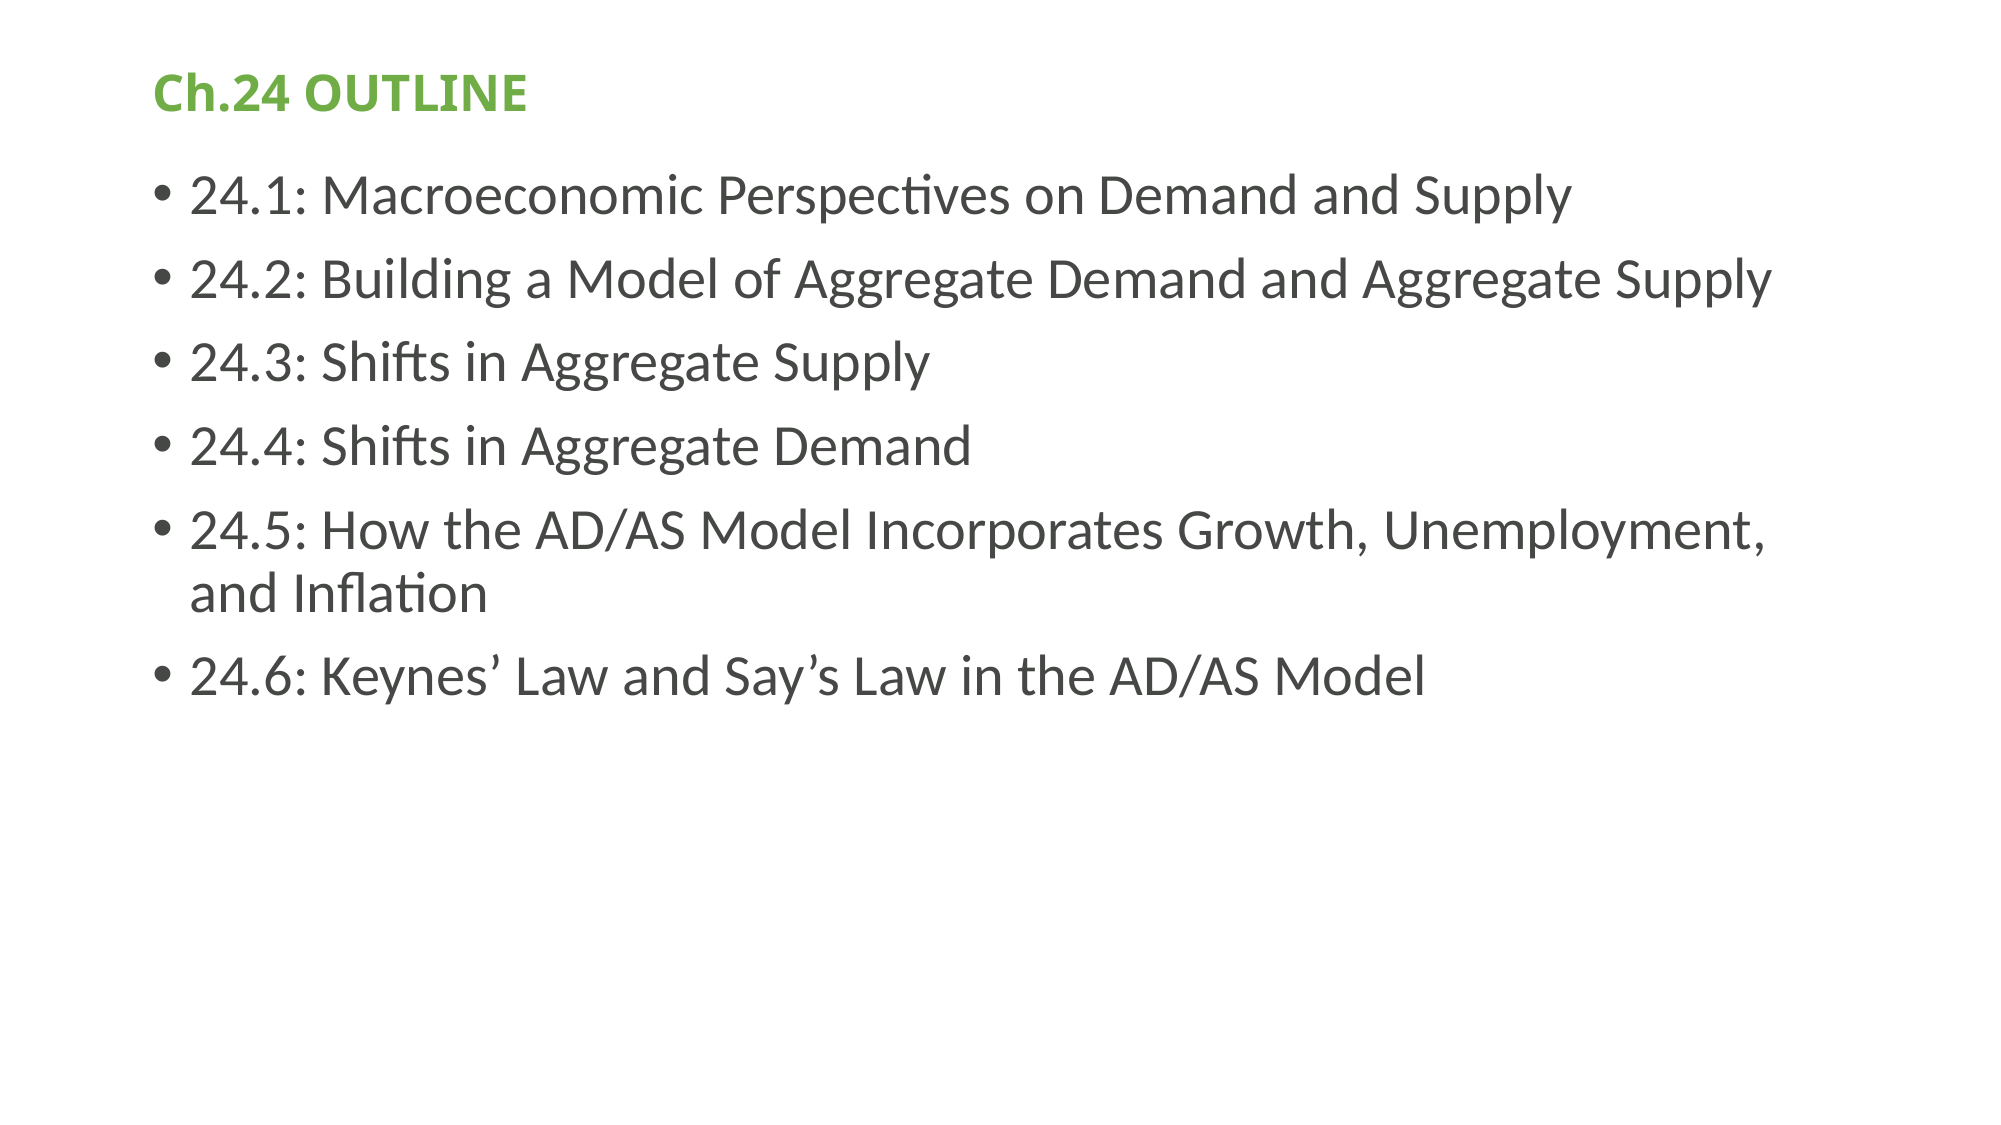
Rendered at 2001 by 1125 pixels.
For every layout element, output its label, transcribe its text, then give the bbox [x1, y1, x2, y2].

list 24.1: Macroeconomic Perspectives on Demand and Supply 24.2: Building a Model of Aggregate Demand and Aggregate Supply 24.3: Shifts in Aggregate Supply 24.4: Shifts in Aggregate Demand 24.5: How the AD/AS Model Incorporates Growth, Unemployment, and Inflation 24.6: Keynes’ Law and Say’s Law in the AD/AS Model [137, 156, 1863, 780]
title Ch.24 OUTLINE [137, 59, 1863, 130]
